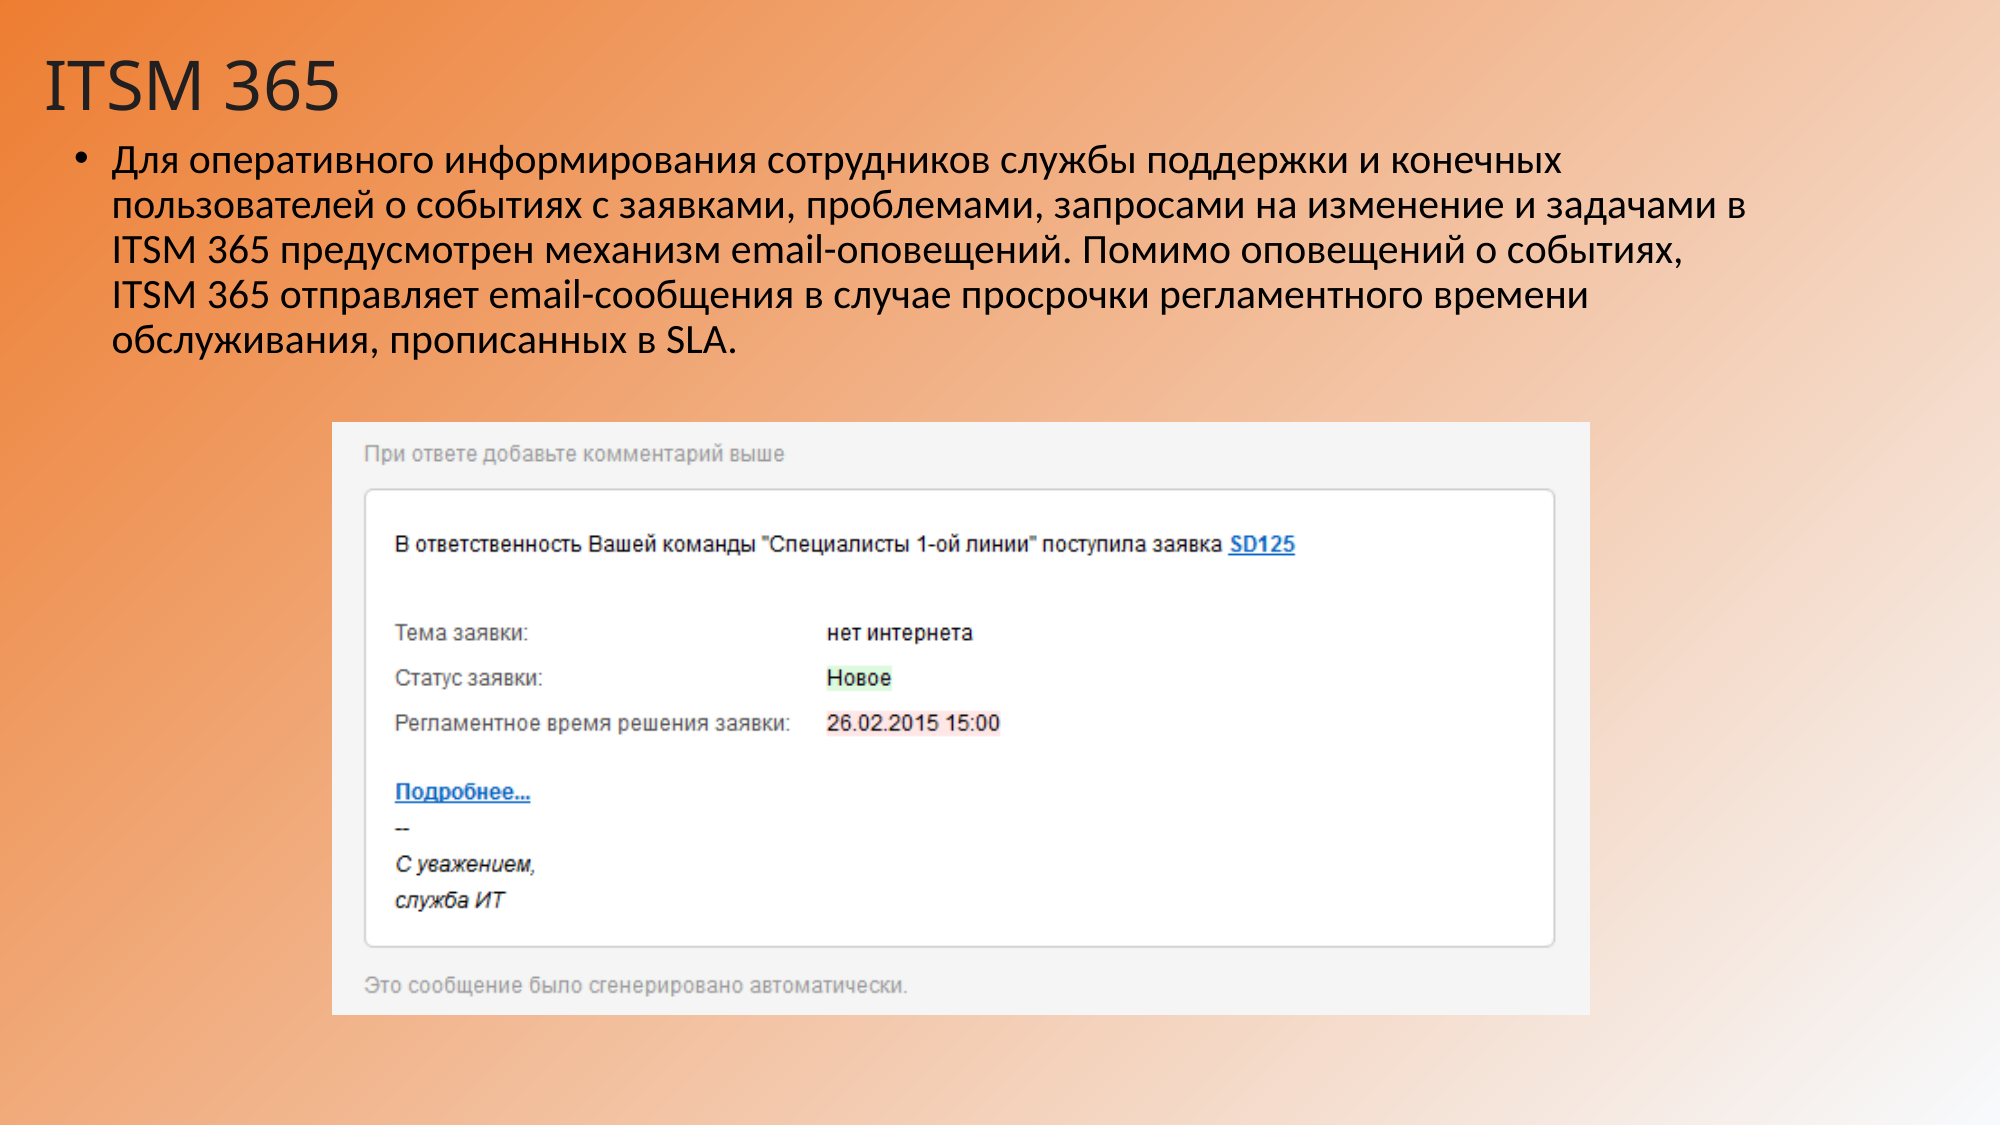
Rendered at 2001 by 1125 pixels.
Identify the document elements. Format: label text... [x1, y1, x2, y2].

title ITSM 365 [29, 43, 1755, 134]
picture [332, 422, 1590, 1015]
list Для оперативного информирования сотрудников службы поддержки и конечных пользователей о событиях с заявками, проблемами, запросами на изменение и задачами в ITSM 365 предусмотрен механизм email-оповещений. Помимо оповещений о событиях, ITSM 365 отправляет email-сообщения в случае просрочки регламентного времени обслуживания, прописанных в SLA. [59, 129, 1785, 454]
